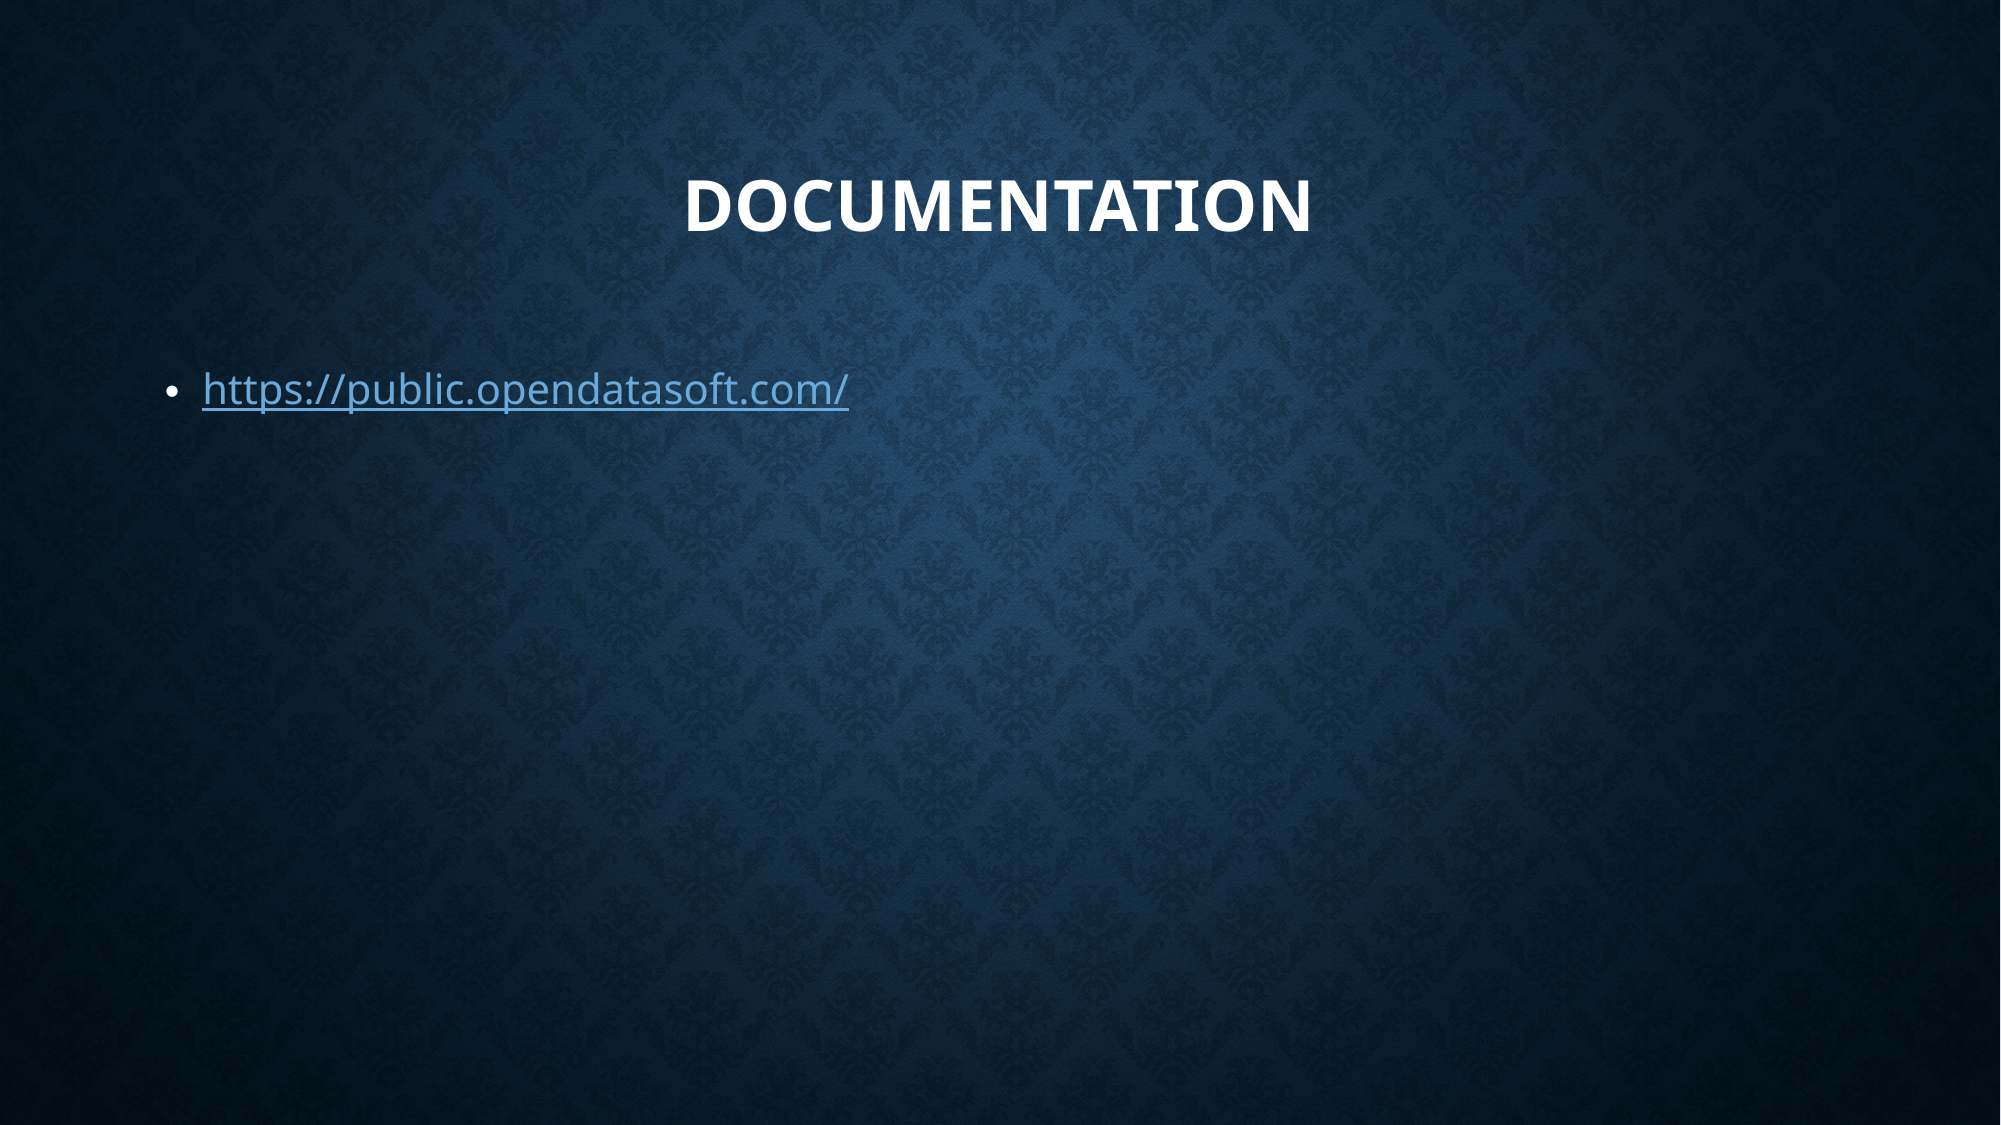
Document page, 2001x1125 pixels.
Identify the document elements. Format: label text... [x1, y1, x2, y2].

list https://public.opendatasoft.com/ [149, 343, 1849, 950]
title Documentation [149, 99, 1849, 318]
